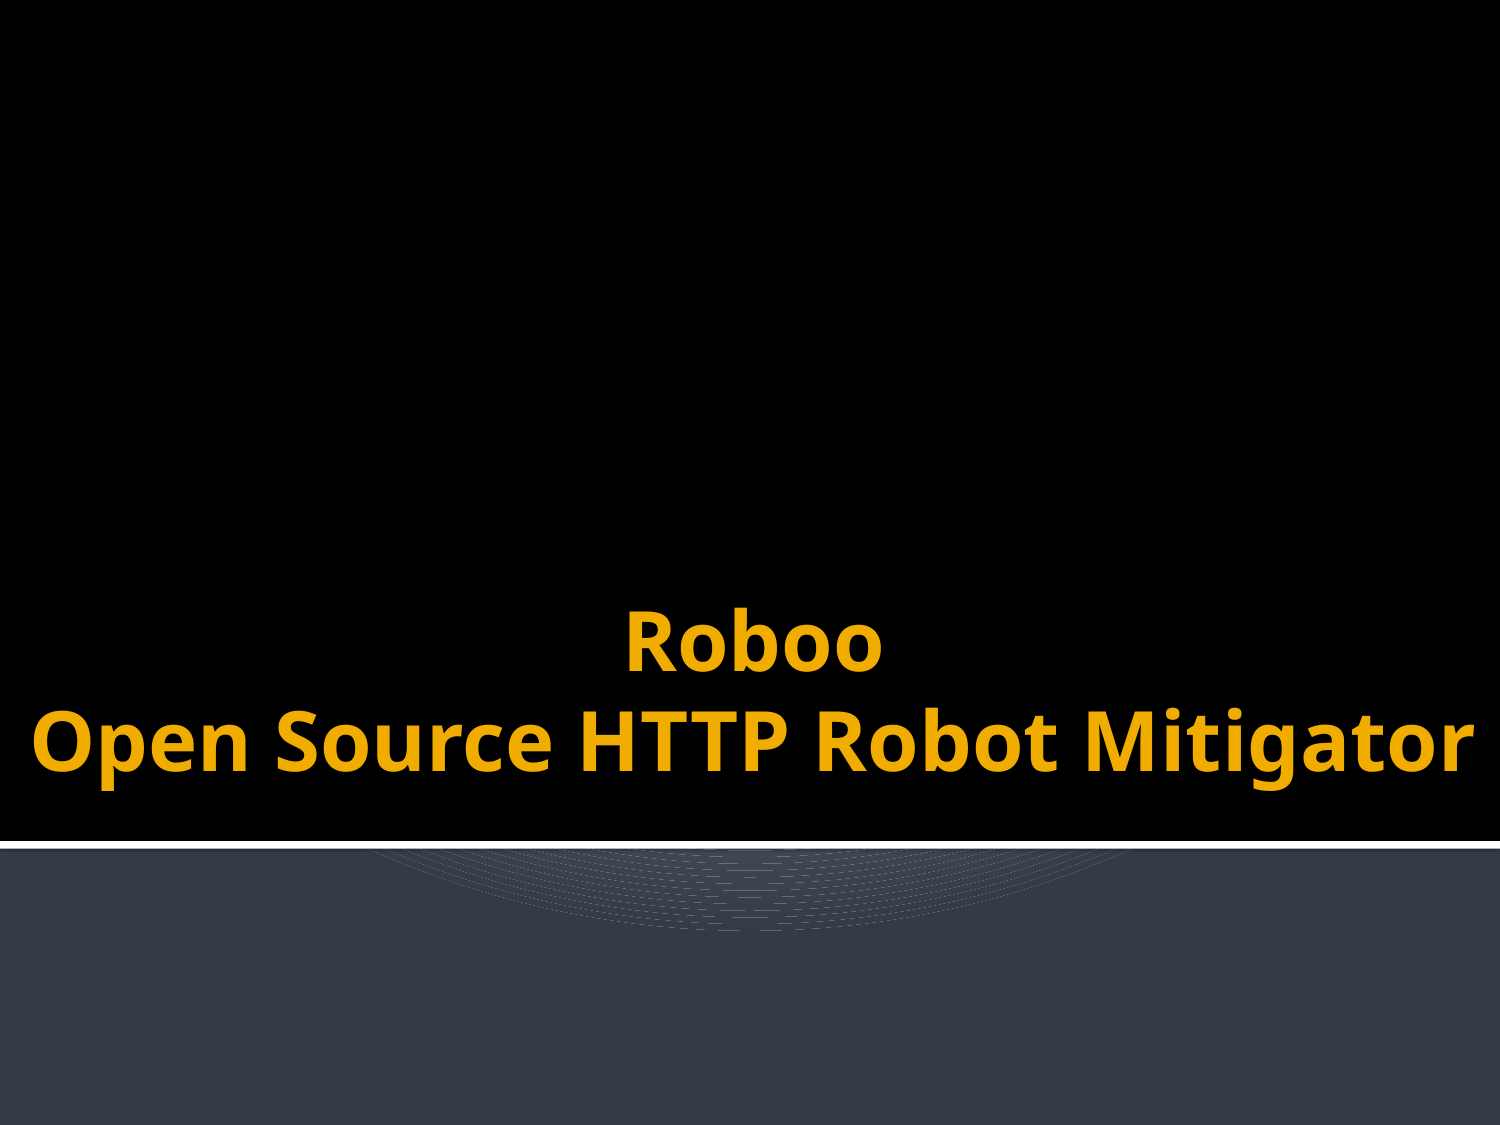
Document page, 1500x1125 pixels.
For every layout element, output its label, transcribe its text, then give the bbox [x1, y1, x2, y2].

title Roboo Open Source HTTP Robot Mitigator [0, 550, 1500, 825]
